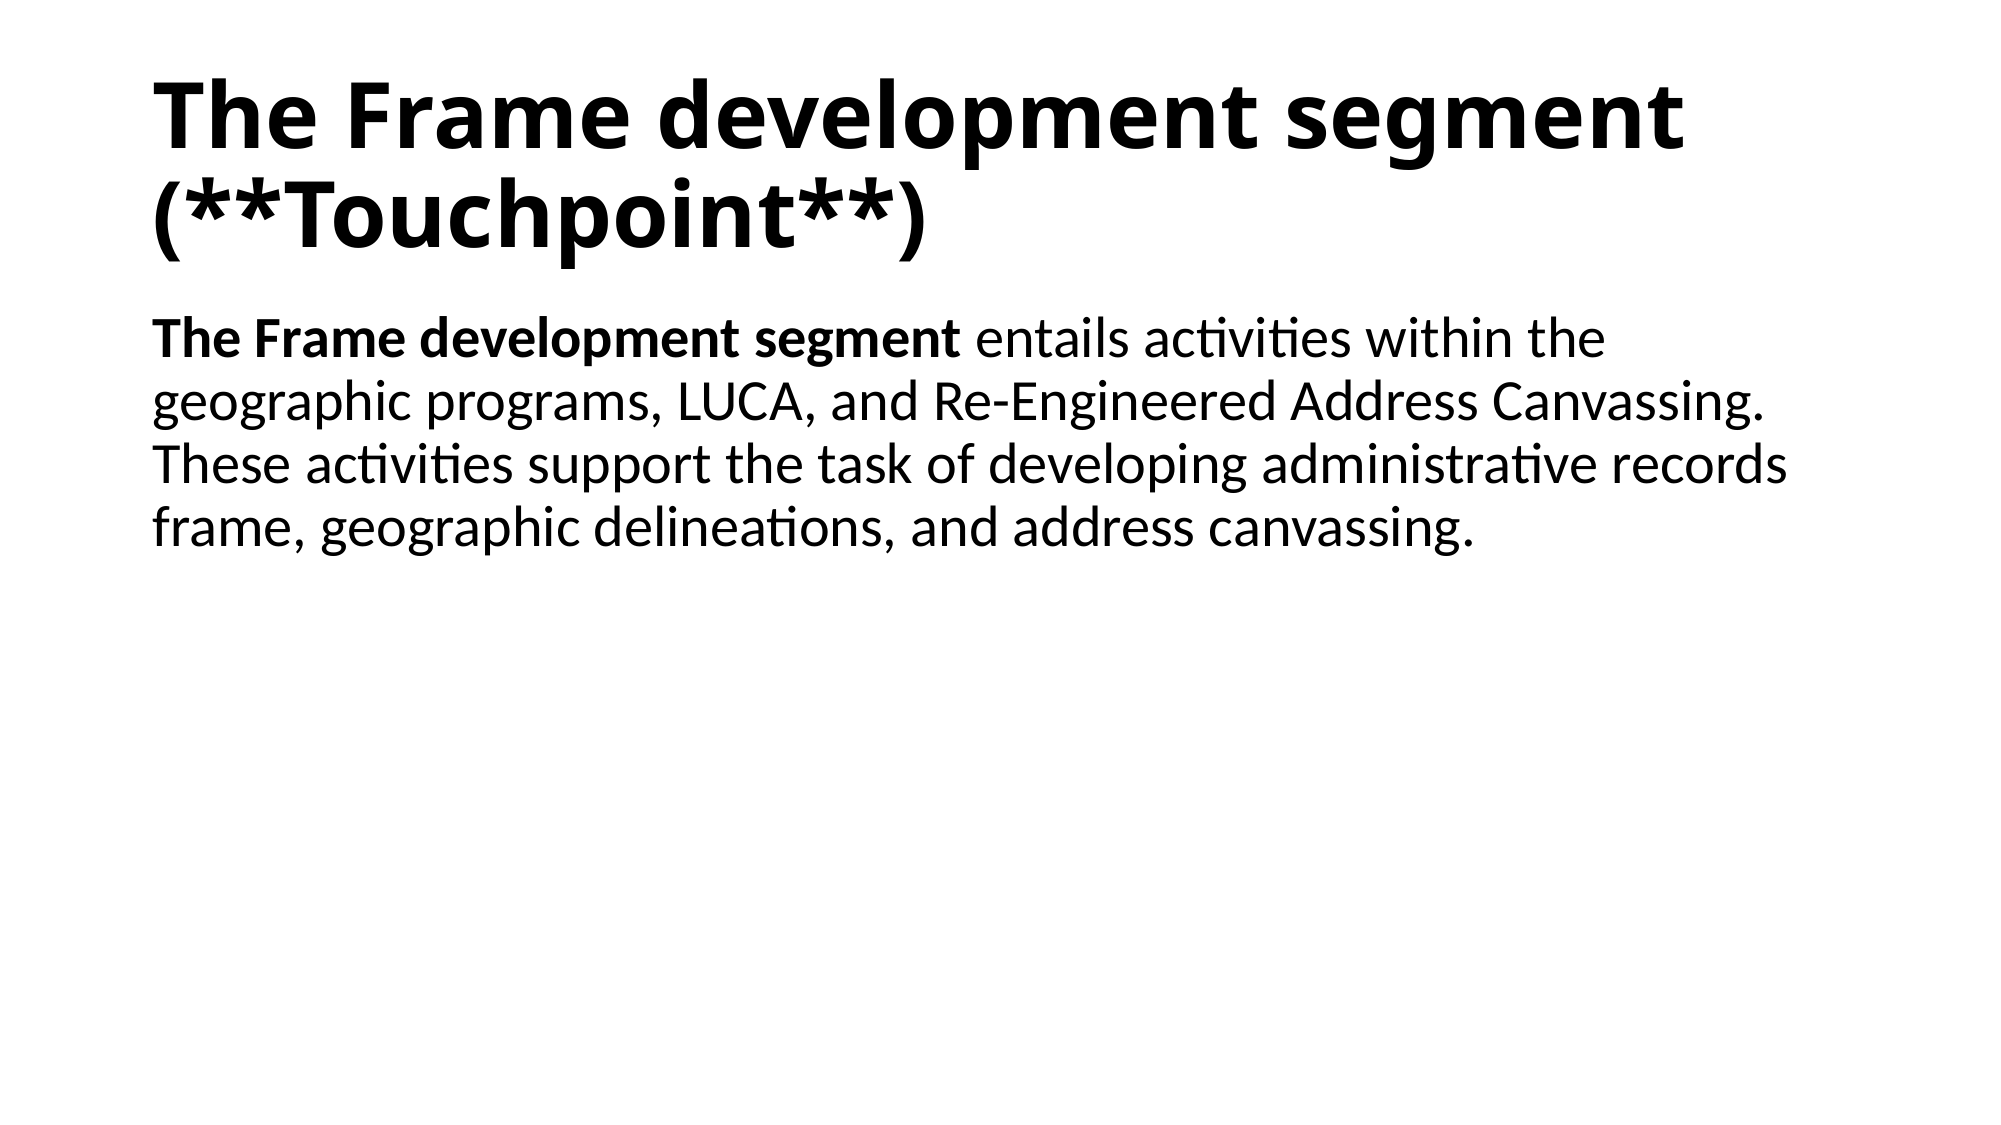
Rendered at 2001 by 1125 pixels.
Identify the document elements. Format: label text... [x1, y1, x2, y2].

title The Frame development segment (**Touchpoint**) [137, 59, 1863, 278]
list The Frame development segment entails activities within the geographic programs, LUCA, and Re-Engineered Address Canvassing. These activities support the task of developing administrative records frame, geographic delineations, and address canvassing. [137, 299, 1863, 1014]
